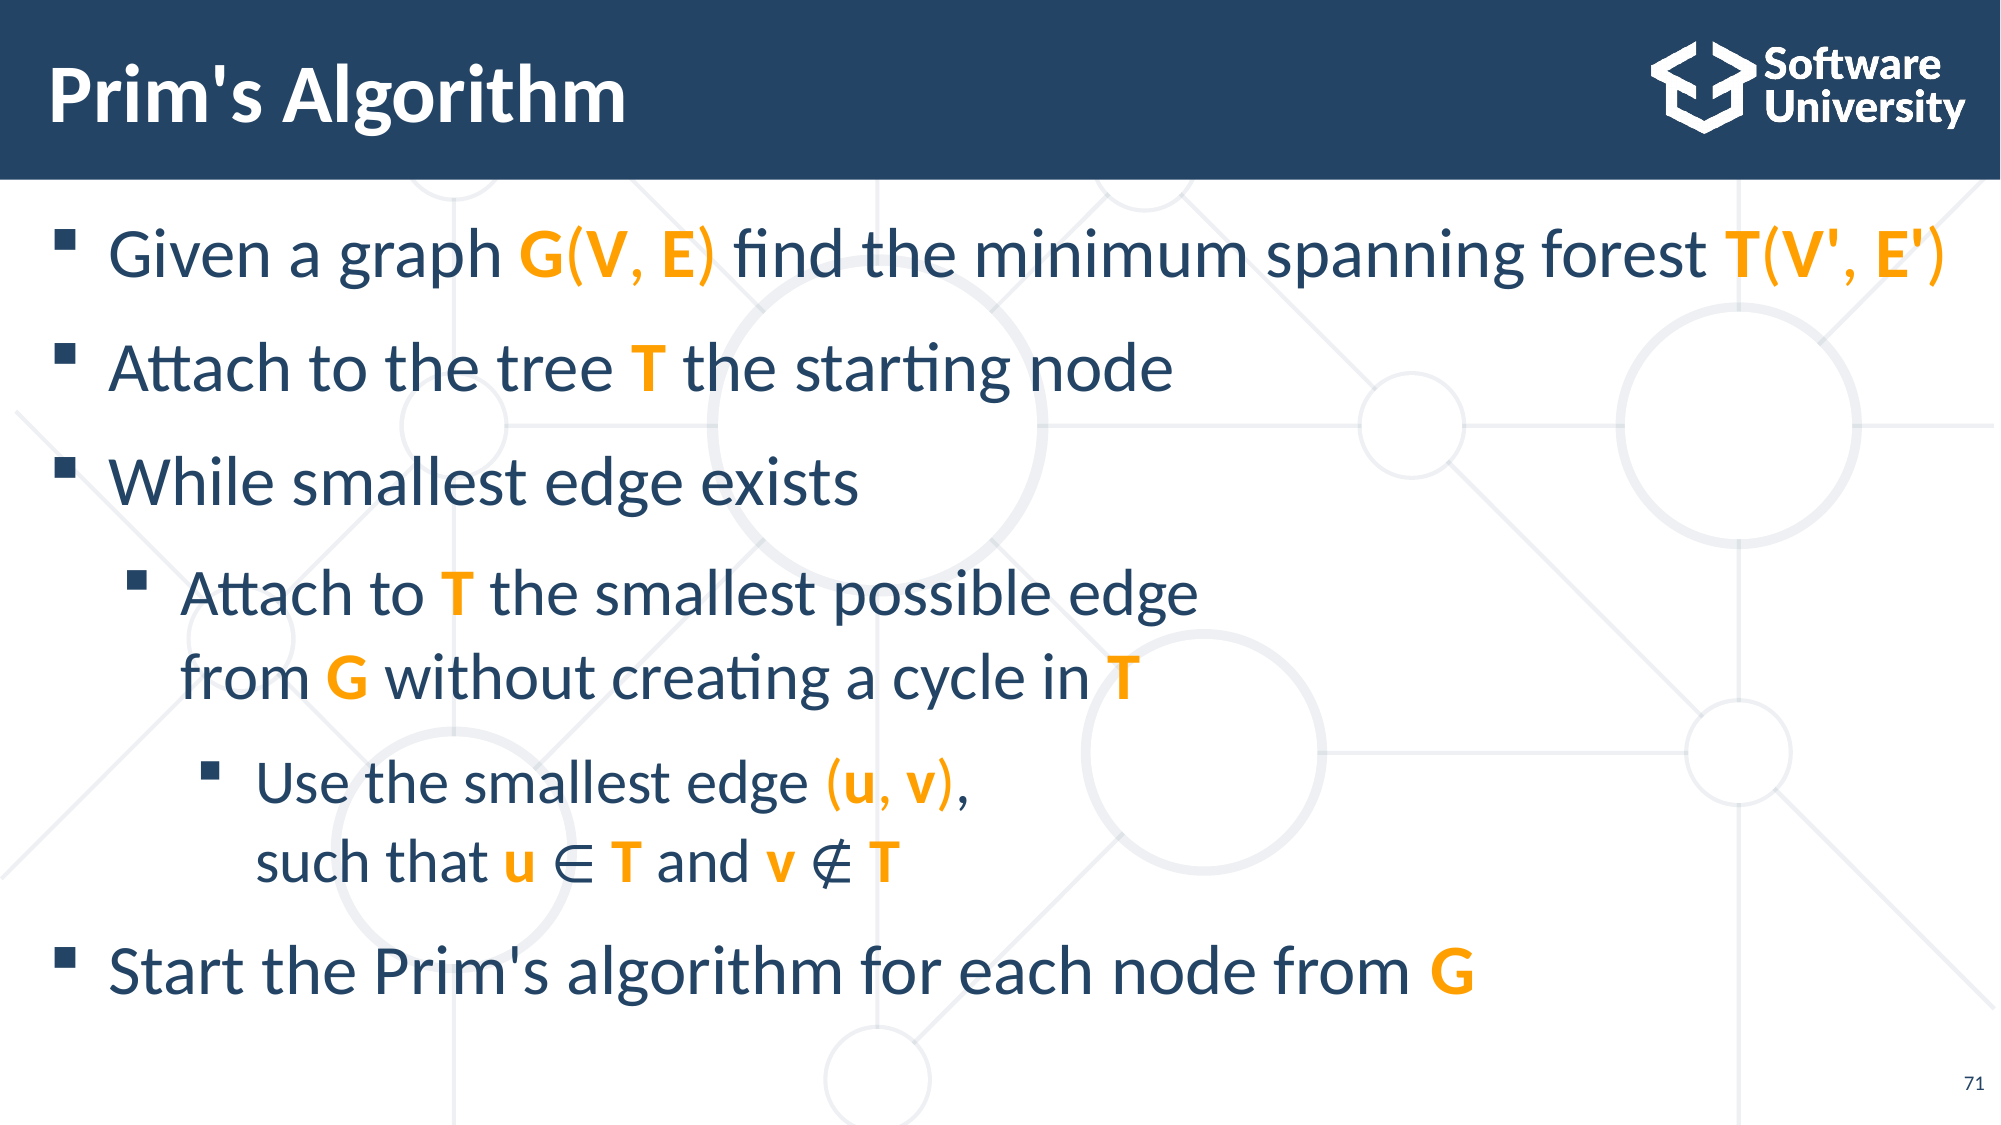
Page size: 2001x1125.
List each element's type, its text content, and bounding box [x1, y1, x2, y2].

list Given a graph G(V, E) find the minimum spanning forest T(V', E') Attach to the tree T the starting node While smallest edge exists Attach to T the smallest possible edge from G without creating a cycle in T Use the smallest edge (u, v), such that u ∈ T and v ∉ T Start the Prim's algorithm for each node from G [31, 196, 1970, 1104]
slide_number 71 [1929, 1070, 2000, 1103]
picture [1651, 41, 1966, 134]
title Prim's Algorithm [31, 16, 1625, 162]
